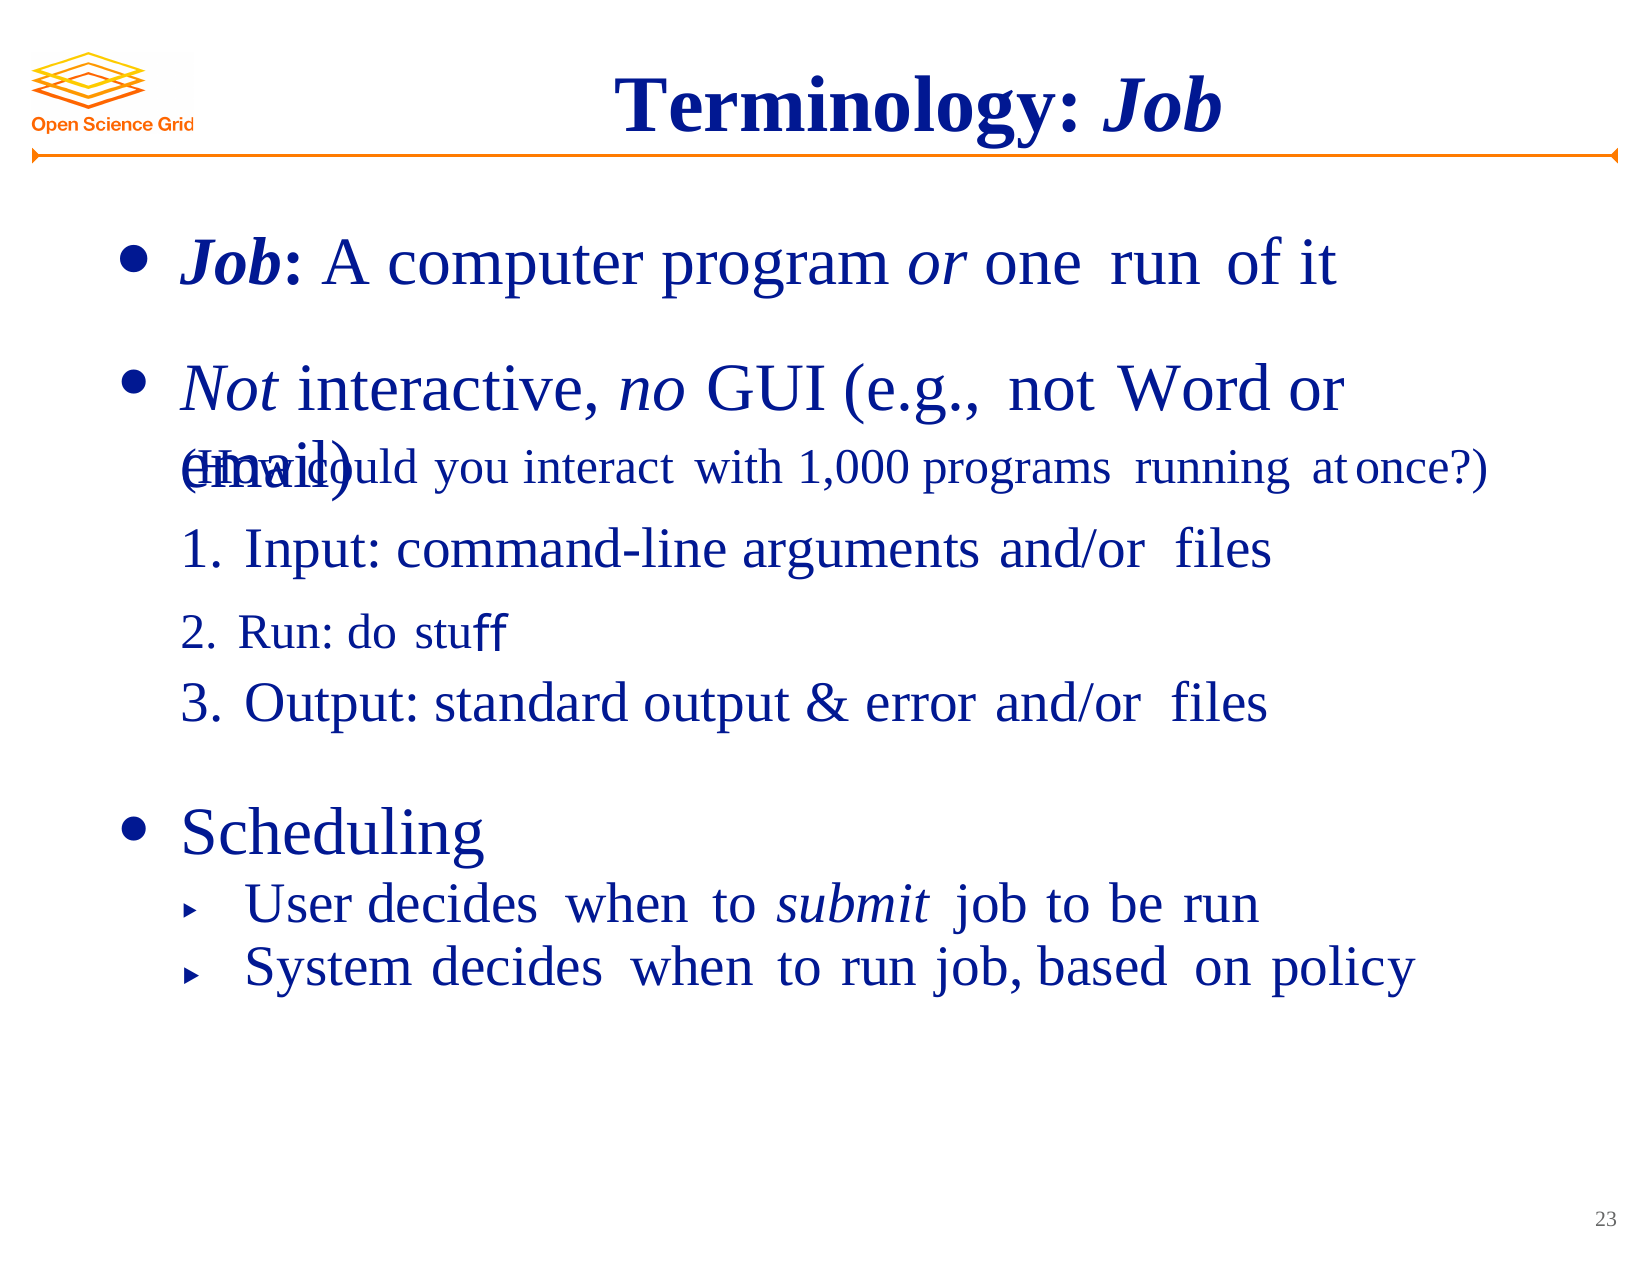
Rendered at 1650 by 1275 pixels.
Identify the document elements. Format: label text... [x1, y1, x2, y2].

text_box [31, 52, 194, 134]
text_box [1610, 147, 1618, 164]
text_box (How could you interact with 1,000 programs running at 1. Input: command-line arguments and/or files 2. Run: do stuﬀ 3. Output: standard output & error and/or files [178, 441, 1354, 735]
text_box once?) [1352, 441, 1502, 496]
text_box [32, 147, 40, 164]
text_box Terminology: Job [612, 64, 1243, 150]
text_box • • [113, 209, 168, 448]
text_box 23 [1593, 1205, 1624, 1233]
text_box ‣ ‣ [178, 879, 219, 1010]
text_box Job: A computer program or one run of it Not interactive, no GUI (e.g., not Word or email) [178, 228, 1512, 433]
text_box Scheduling [178, 798, 511, 871]
text_box • [113, 779, 162, 886]
text_box User decides when to submit job to be run System decides when to run job, based on policy [242, 873, 1431, 1004]
